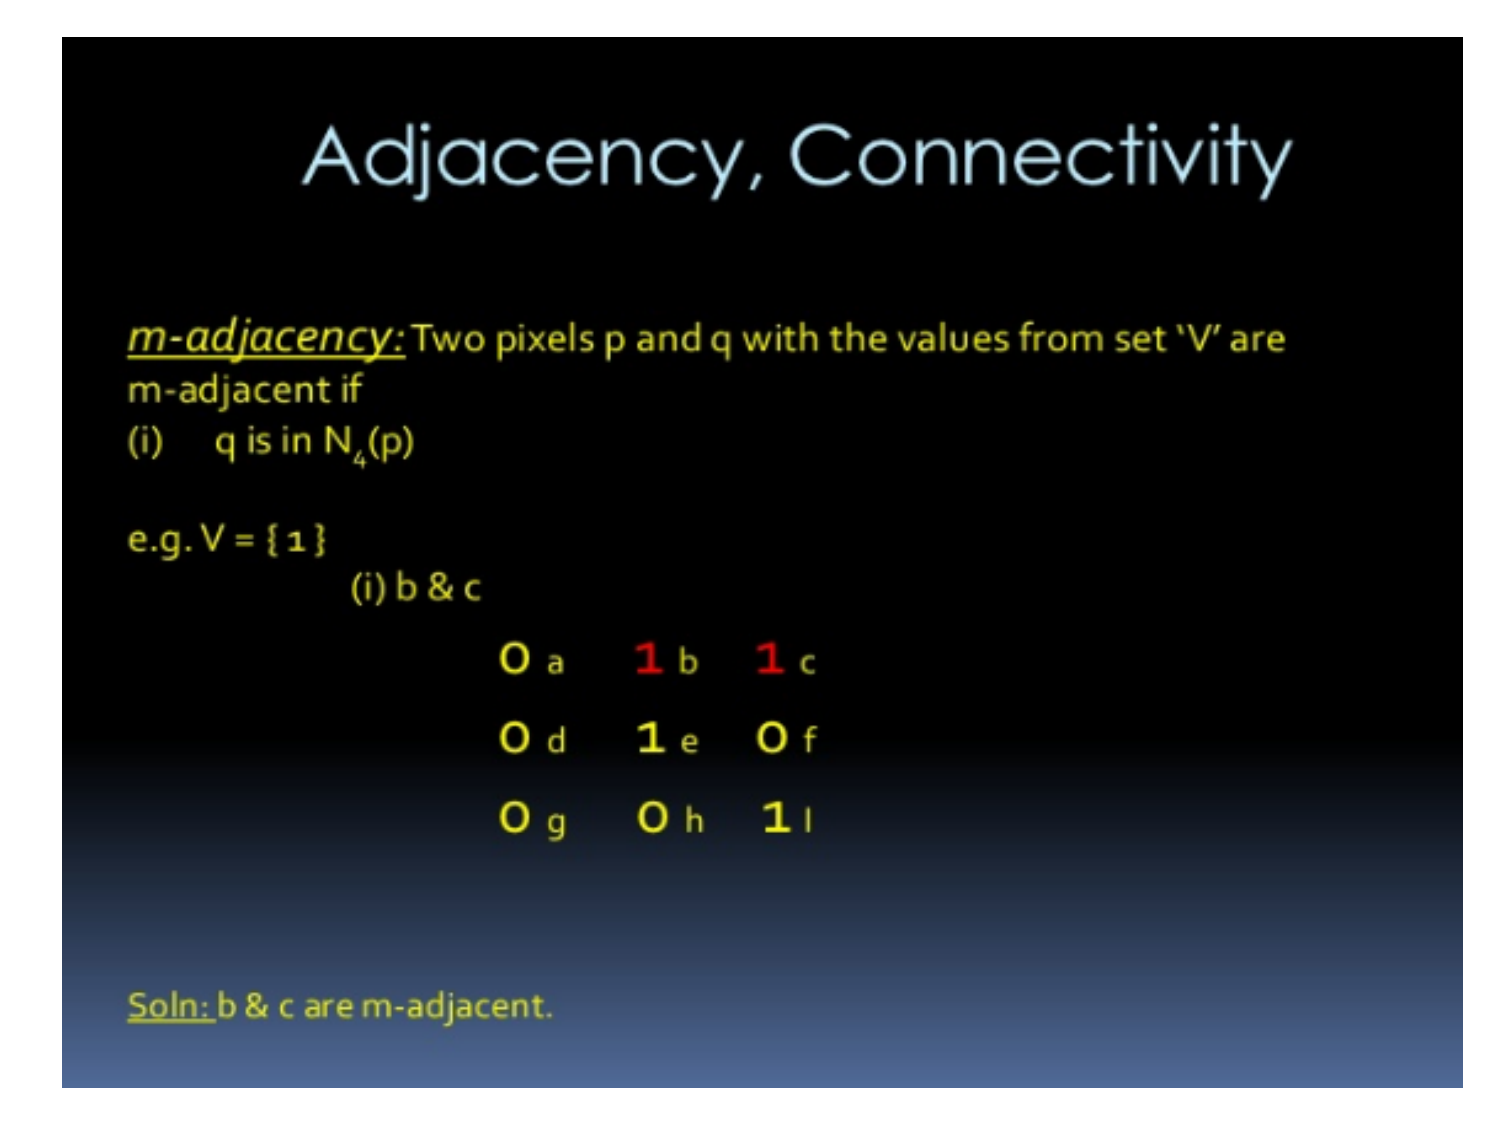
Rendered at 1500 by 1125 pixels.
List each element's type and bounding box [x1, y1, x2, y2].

picture [62, 37, 1463, 1088]
